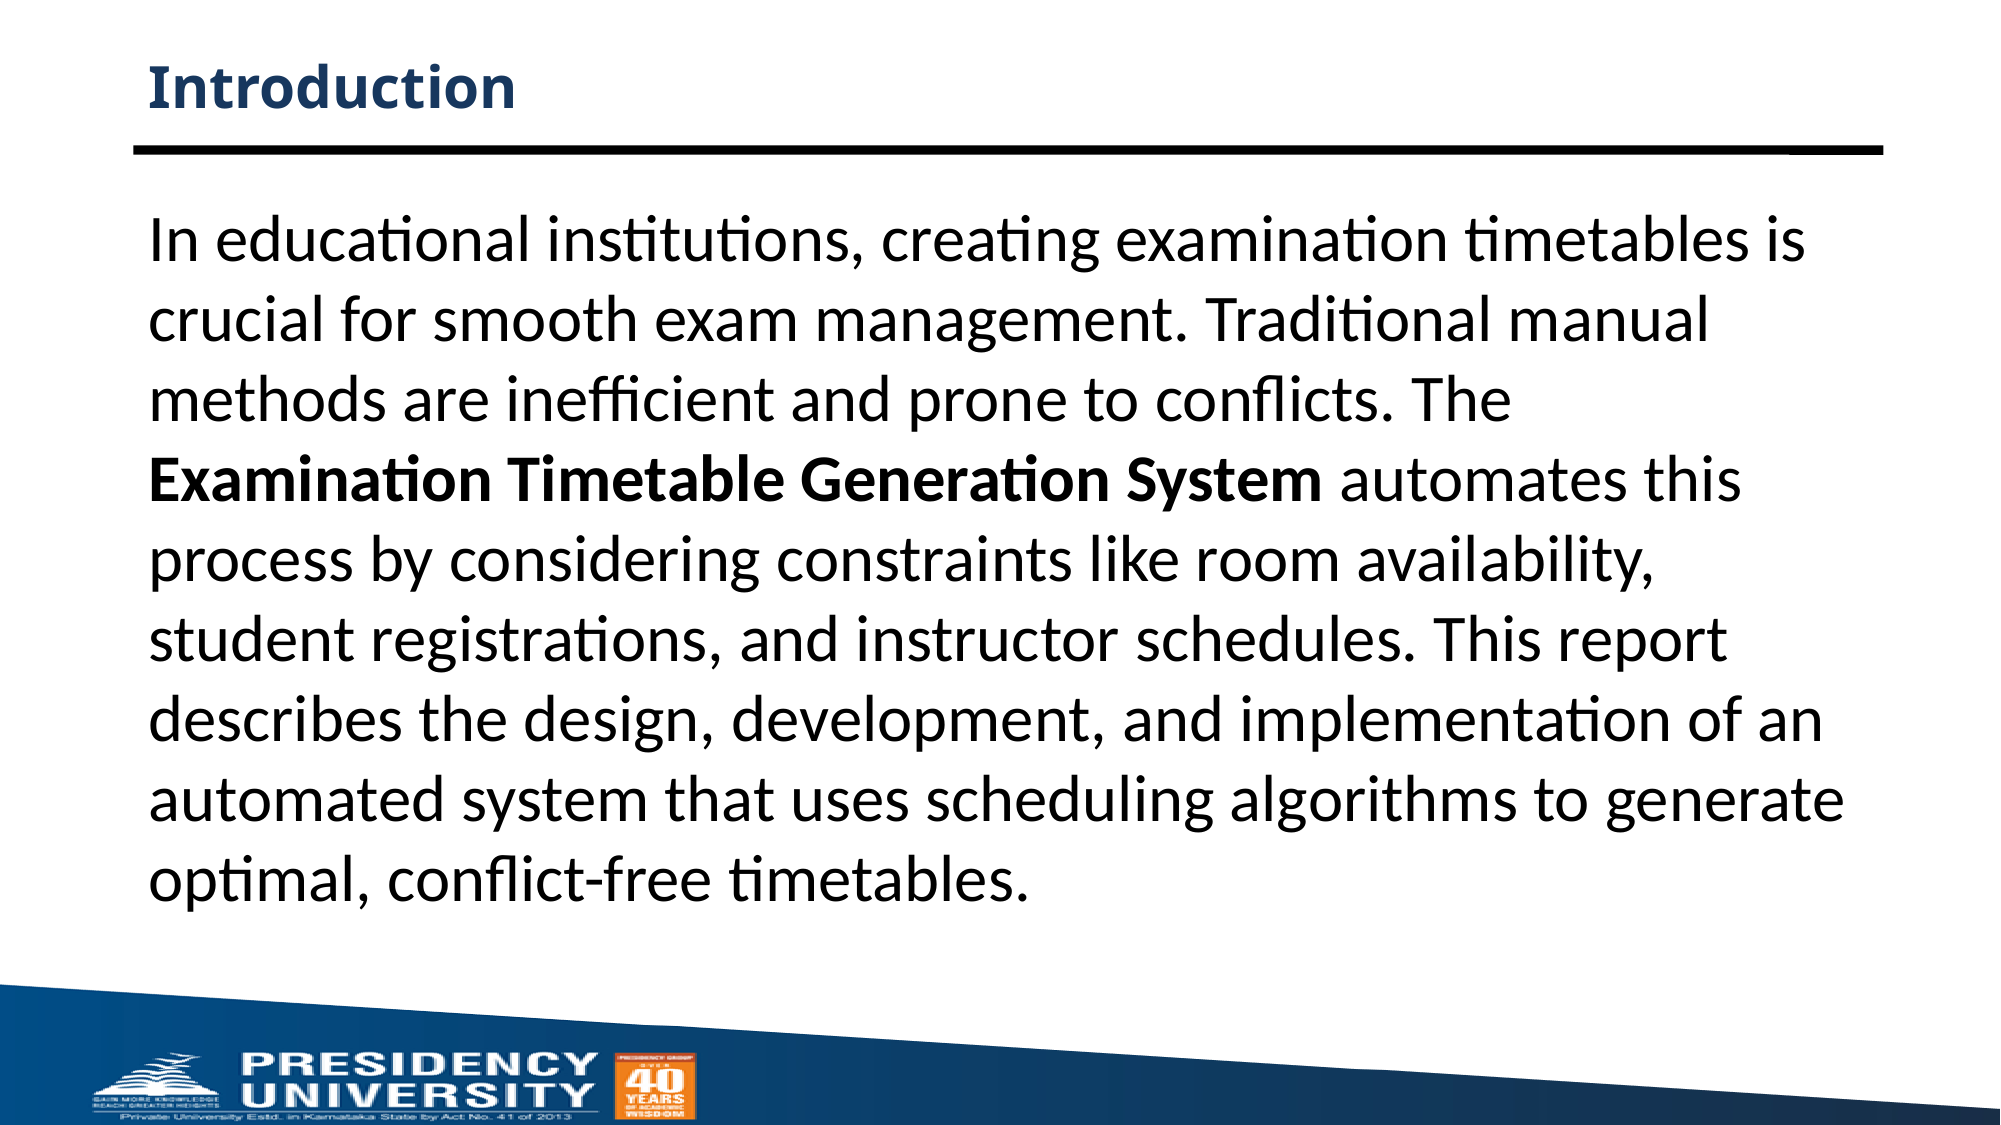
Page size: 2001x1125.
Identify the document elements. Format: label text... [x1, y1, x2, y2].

list In educational institutions, creating examination timetables is crucial for smooth exam management. Traditional manual methods are inefficient and prone to conflicts. The Examination Timetable Generation System automates this process by considering constraints like room availability, student registrations, and instructor schedules. This report describes the design, development, and implementation of an automated system that uses scheduling algorithms to generate optimal, conflict-free timetables. [133, 187, 1884, 1000]
picture [0, 982, 2000, 1125]
title Introduction [133, 45, 1884, 125]
